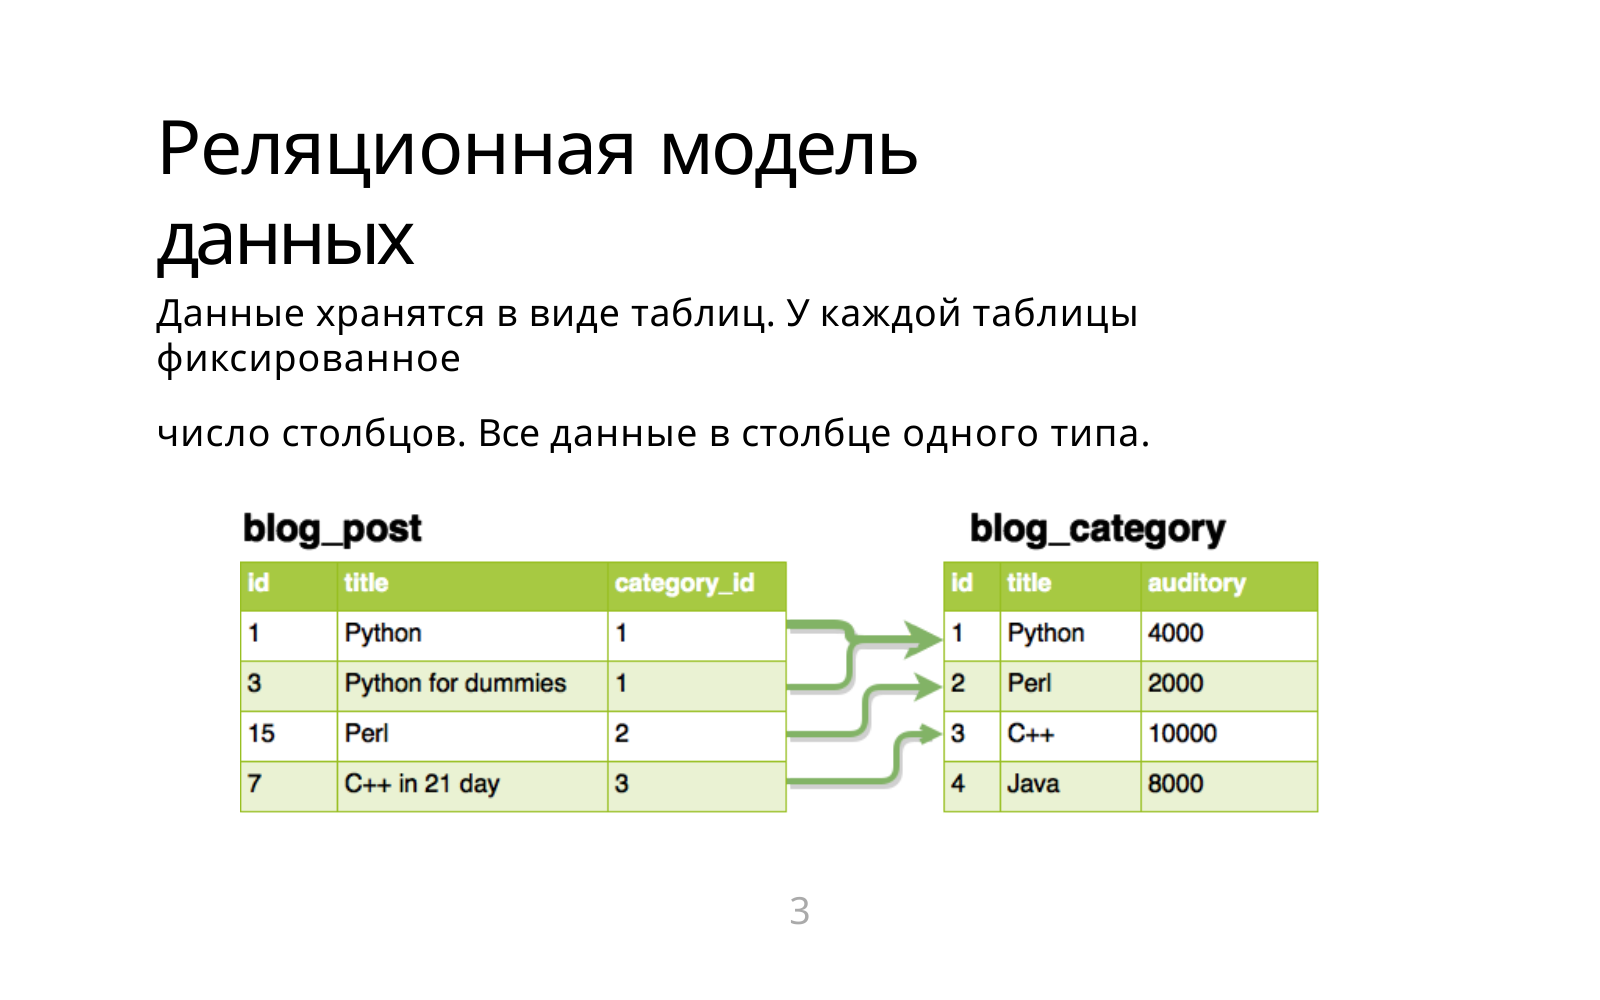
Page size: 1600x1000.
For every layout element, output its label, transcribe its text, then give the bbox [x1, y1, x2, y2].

text_box Данные хранятся в виде таблиц. У каждой таблицы фиксированное число столбцов. Все данные в столбце одного типа. [154, 287, 1400, 455]
picture [240, 499, 1323, 816]
text_box 3 [783, 882, 817, 939]
text_box Реляционная модель данных [154, 97, 1192, 280]
